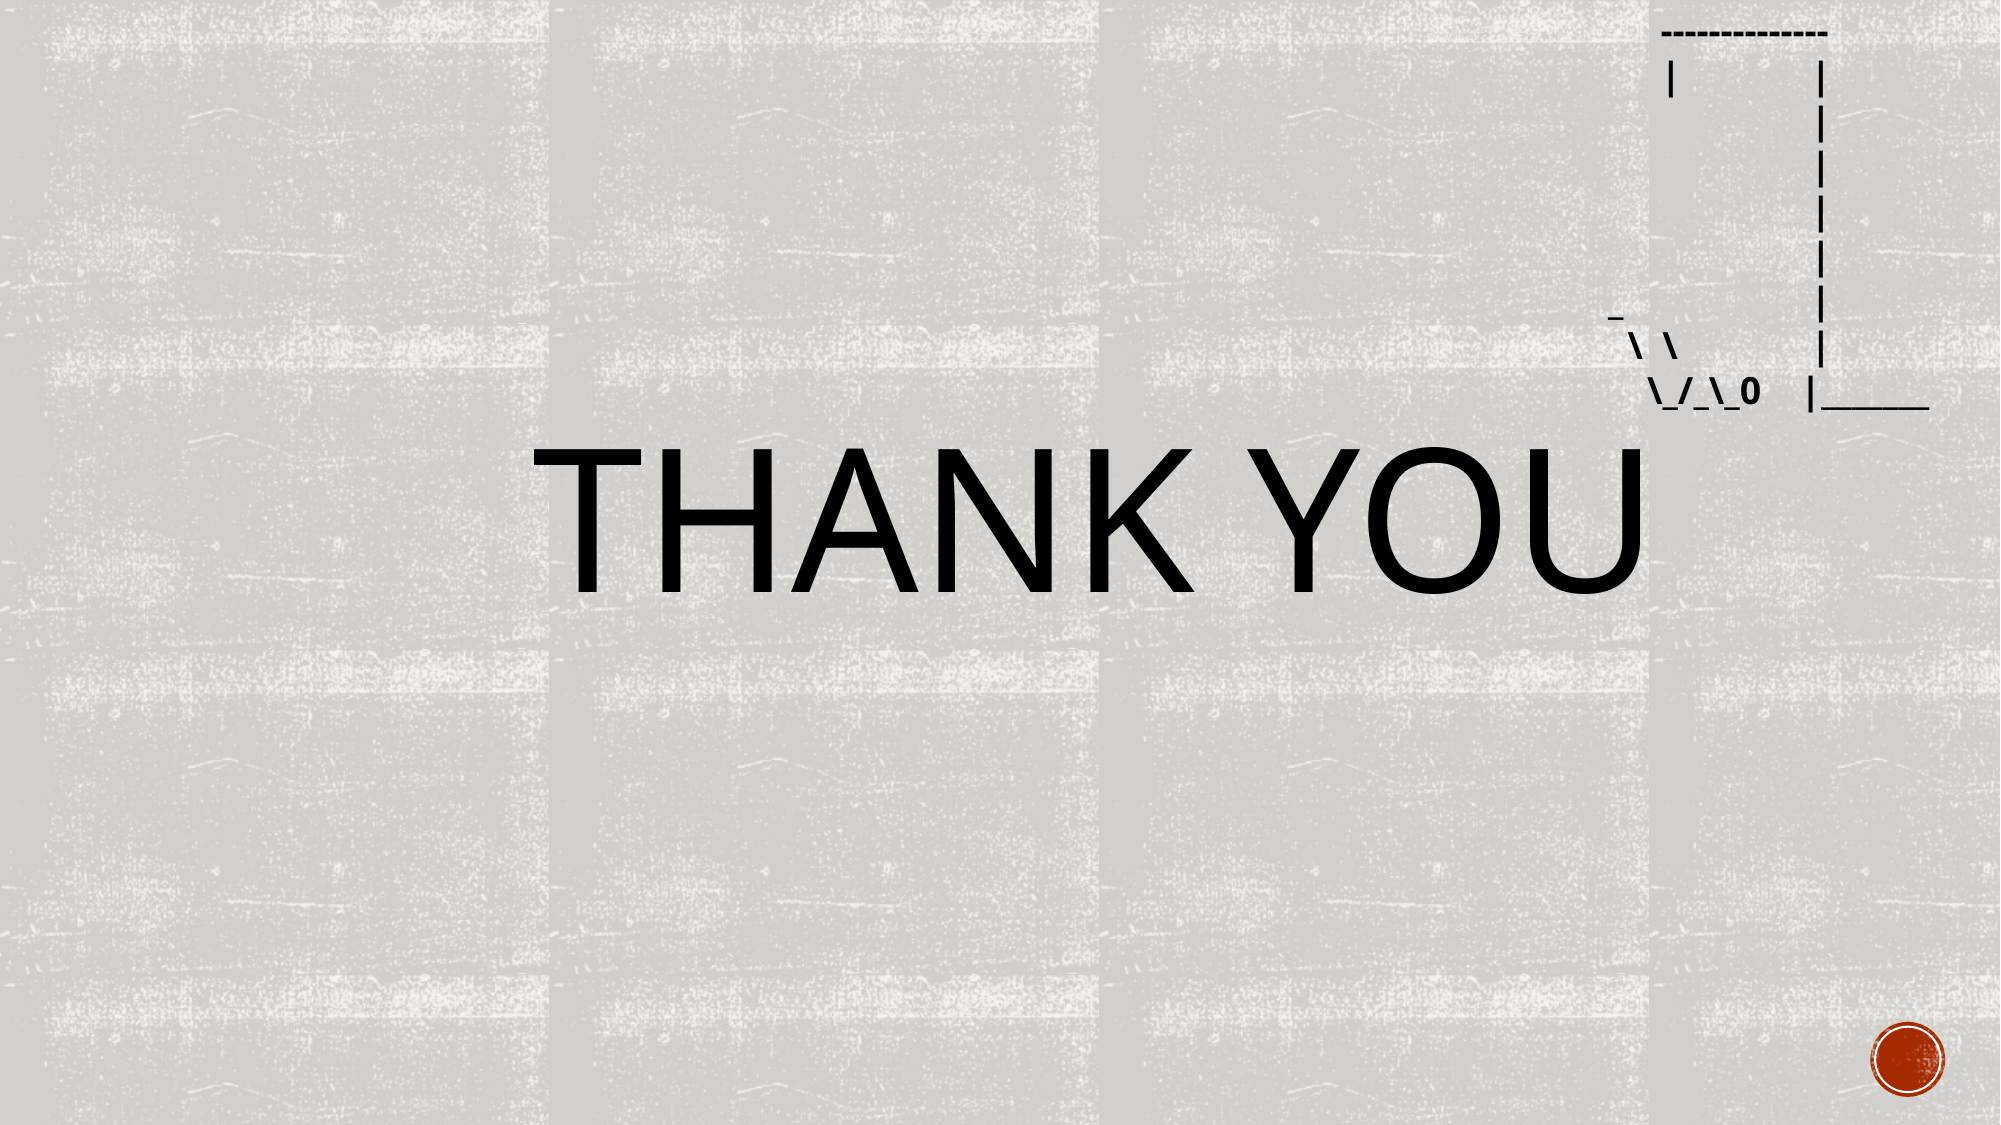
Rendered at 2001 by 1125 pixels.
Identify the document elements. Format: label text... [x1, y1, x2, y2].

title Thank you [517, 395, 2000, 660]
text_box -------------- | | | | | | _ | \ \ | \_/_\_0 |_______ [1495, 0, 2000, 465]
